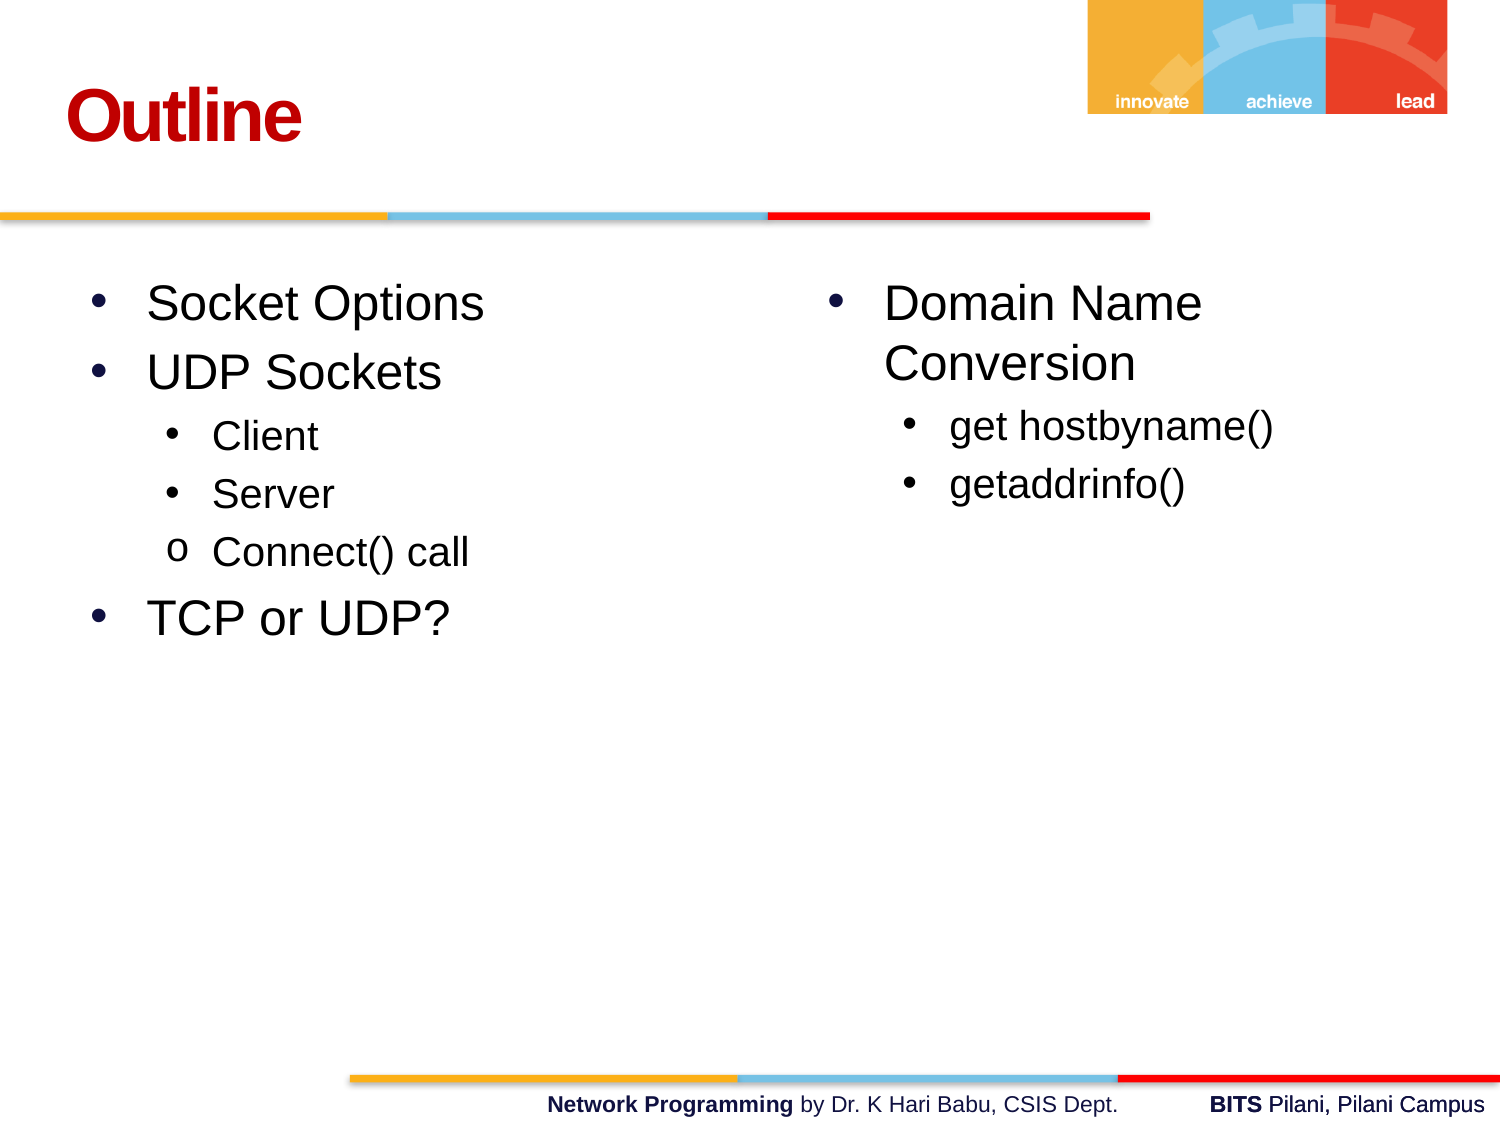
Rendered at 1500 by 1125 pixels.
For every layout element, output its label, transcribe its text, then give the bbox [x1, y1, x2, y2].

list Outline [49, 24, 1088, 213]
list Domain Name Conversion get hostbyname() getaddrinfo() [812, 262, 1476, 1006]
picture [1087, 0, 1448, 114]
list Socket Options UDP Sockets Client Server Connect() call TCP or UDP? [74, 262, 738, 1006]
